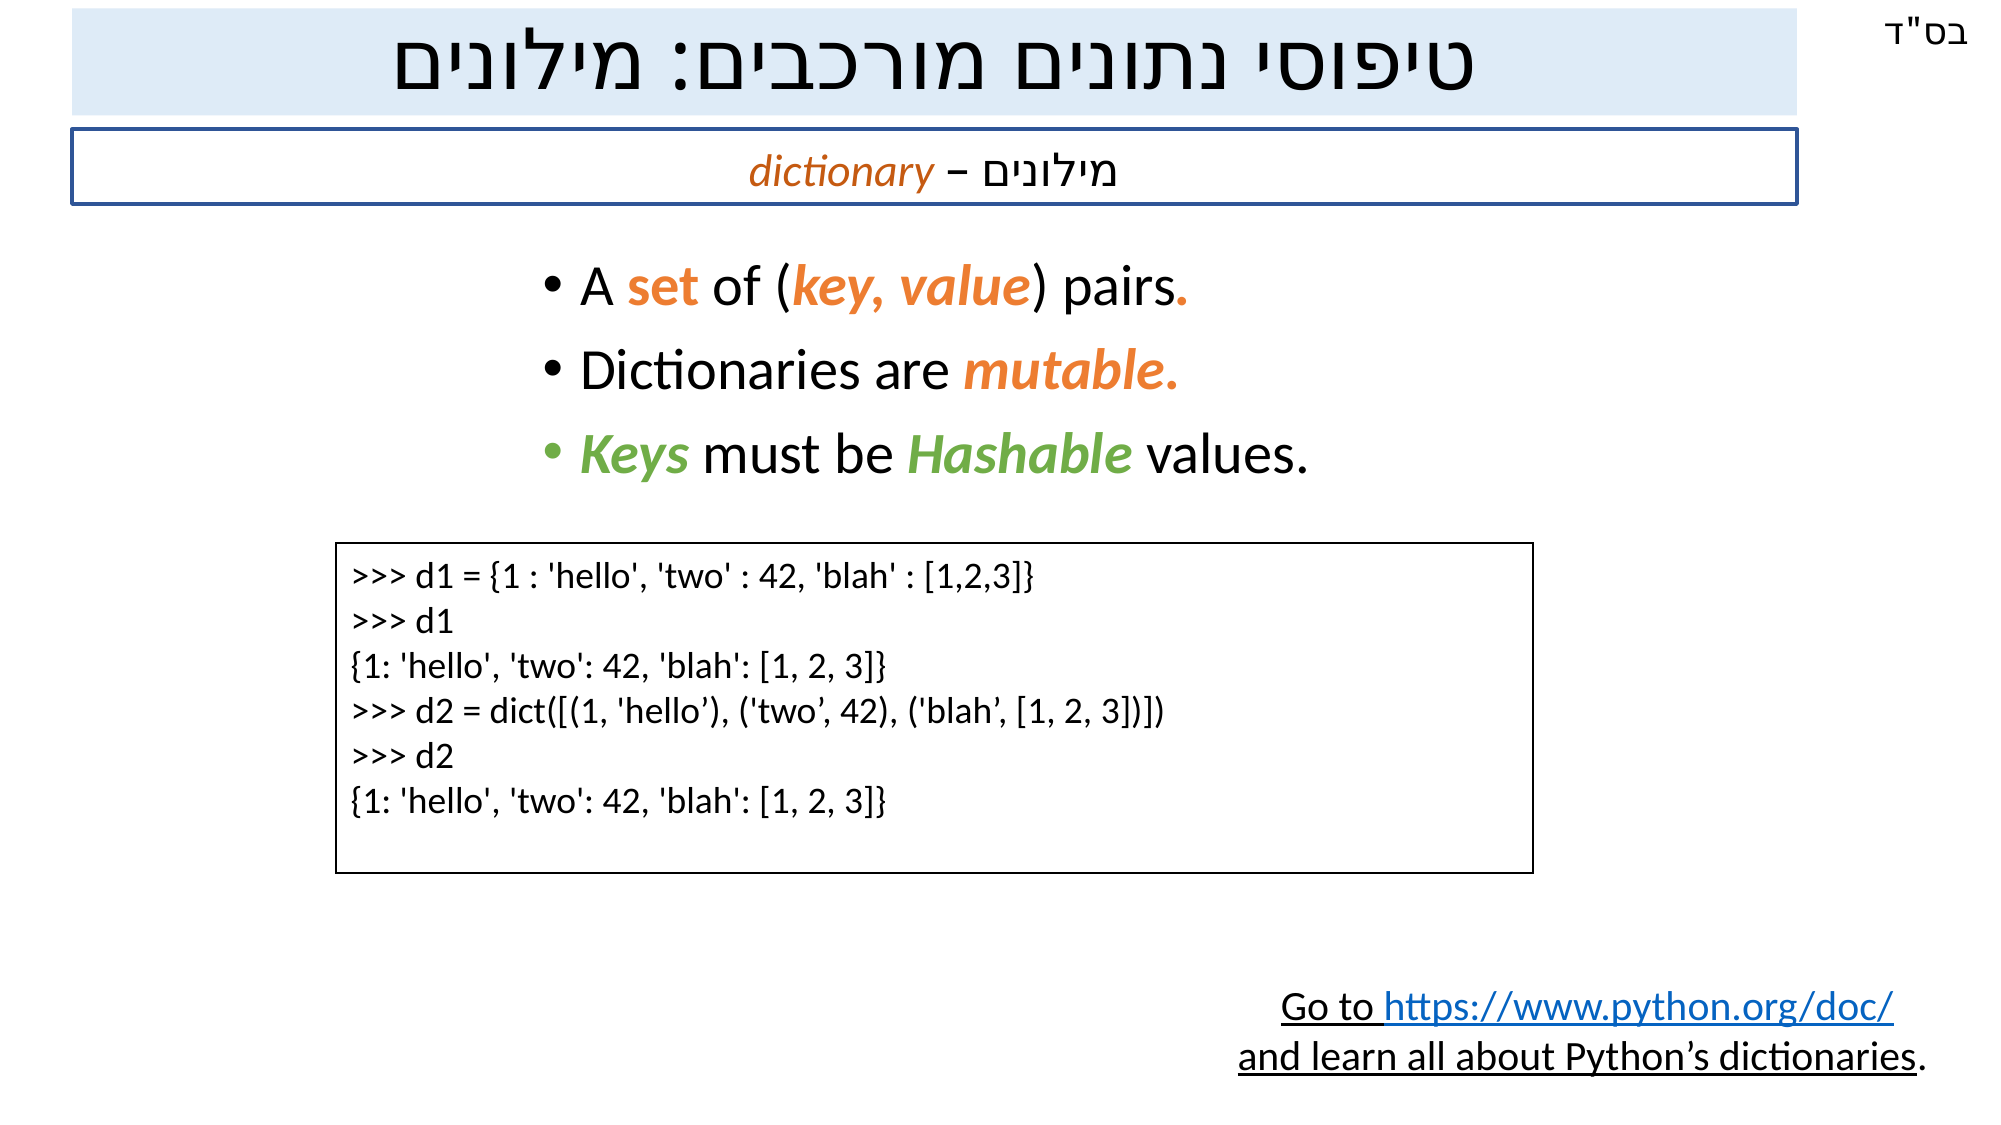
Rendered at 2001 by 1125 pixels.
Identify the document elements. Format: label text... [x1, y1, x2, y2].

text_box >>> d1 = {1 : 'hello', 'two' : 42, 'blah' : [1,2,3]} >>> d1 {1: 'hello', 'two': 42, 'blah': [1, 2, 3]} >>> d2 = dict([(1, 'hello’), ('two’, 42), ('blah’, [1, 2, 3])]) >>> d2 {1: 'hello', 'two': 42, 'blah': [1, 2, 3]} [335, 543, 1534, 873]
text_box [72, 8, 1798, 205]
text_box A set of (key, value) pairs. Dictionaries are mutable. Keys must be Hashable values. [527, 248, 1566, 544]
text_box Go to https://www.python.org/doc/ and learn all about Python’s dictionaries. [1197, 971, 1977, 1087]
